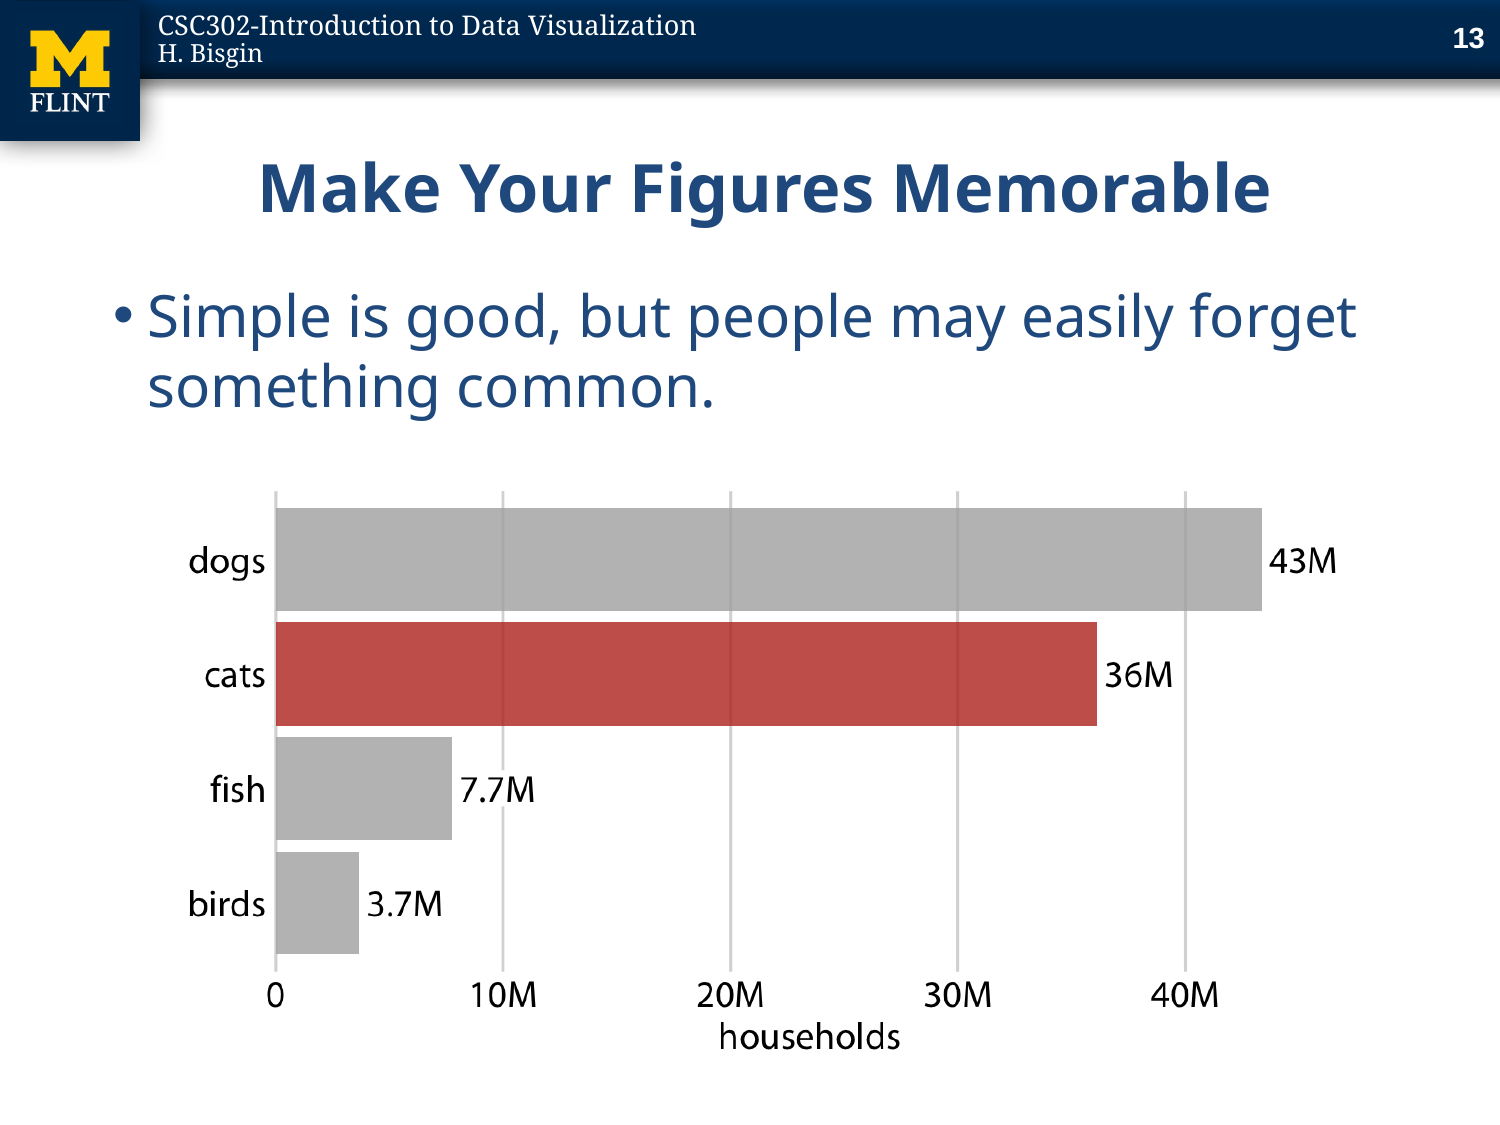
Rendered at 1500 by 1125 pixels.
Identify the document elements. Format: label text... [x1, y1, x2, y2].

picture [0, 0, 1500, 1122]
slide_number 13 [1149, 6, 1500, 67]
list Simple is good, but people may easily forget something common. [75, 269, 1425, 990]
title Make Your Figures Memorable [73, 109, 1457, 263]
